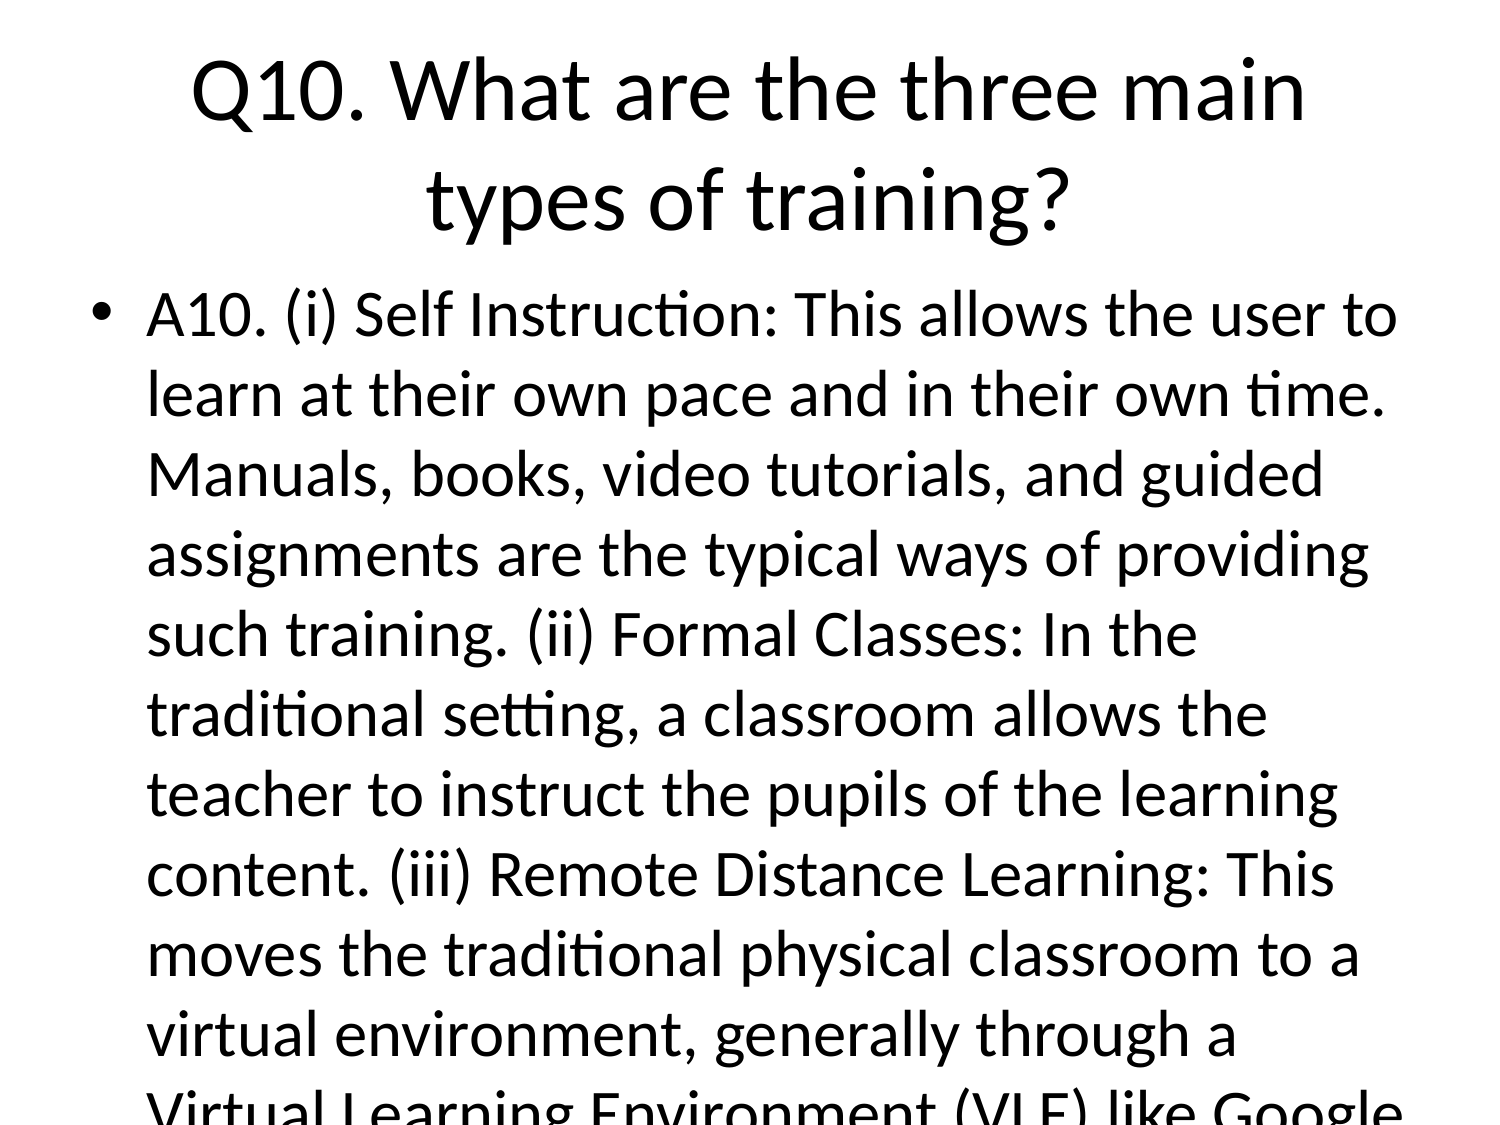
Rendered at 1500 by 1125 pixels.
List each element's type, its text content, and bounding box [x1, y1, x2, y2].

title Q10. What are the three main types of training? [75, 45, 1425, 233]
list A10. (i) Self Instruction: This allows the user to learn at their own pace and in their own time. Manuals, books, video tutorials, and guided assignments are the typical ways of providing such training. (ii) Formal Classes: In the traditional setting, a classroom allows the teacher to instruct the pupils of the learning content. (iii) Remote Distance Learning: This moves the traditional physical classroom to a virtual environment, generally through a Virtual Learning Environment (VLE) like Google Classroom or Moodle and video conferencing such as Google Meet or Zoom. [75, 262, 1425, 1005]
